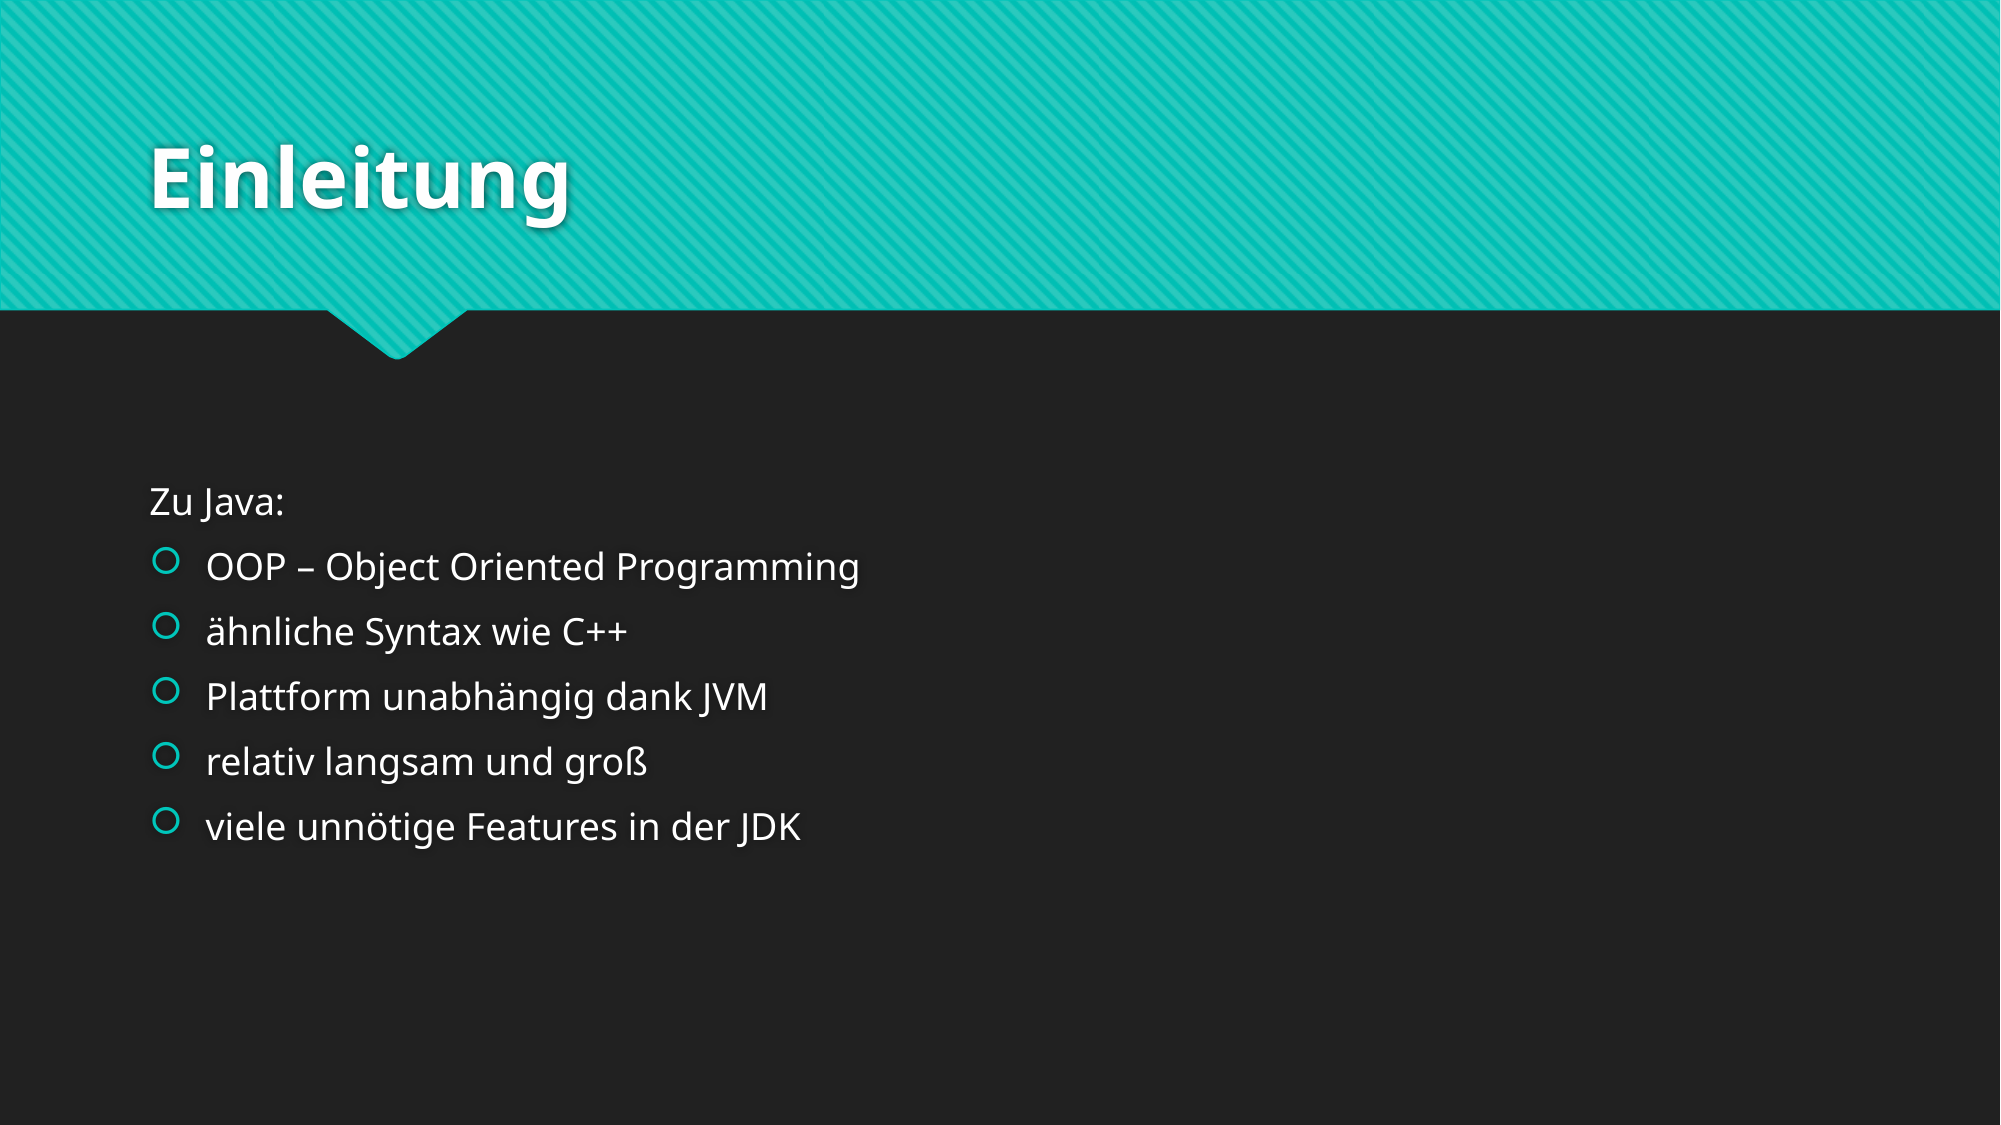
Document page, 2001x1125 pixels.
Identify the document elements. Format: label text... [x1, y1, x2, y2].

list Zu Java: OOP – Object Oriented Programming ähnliche Syntax wie C++ Plattform unabhängig dank JVM relativ langsam und groß viele unnötige Features in der JDK [134, 364, 1866, 962]
title Einleitung [132, 73, 1868, 233]
